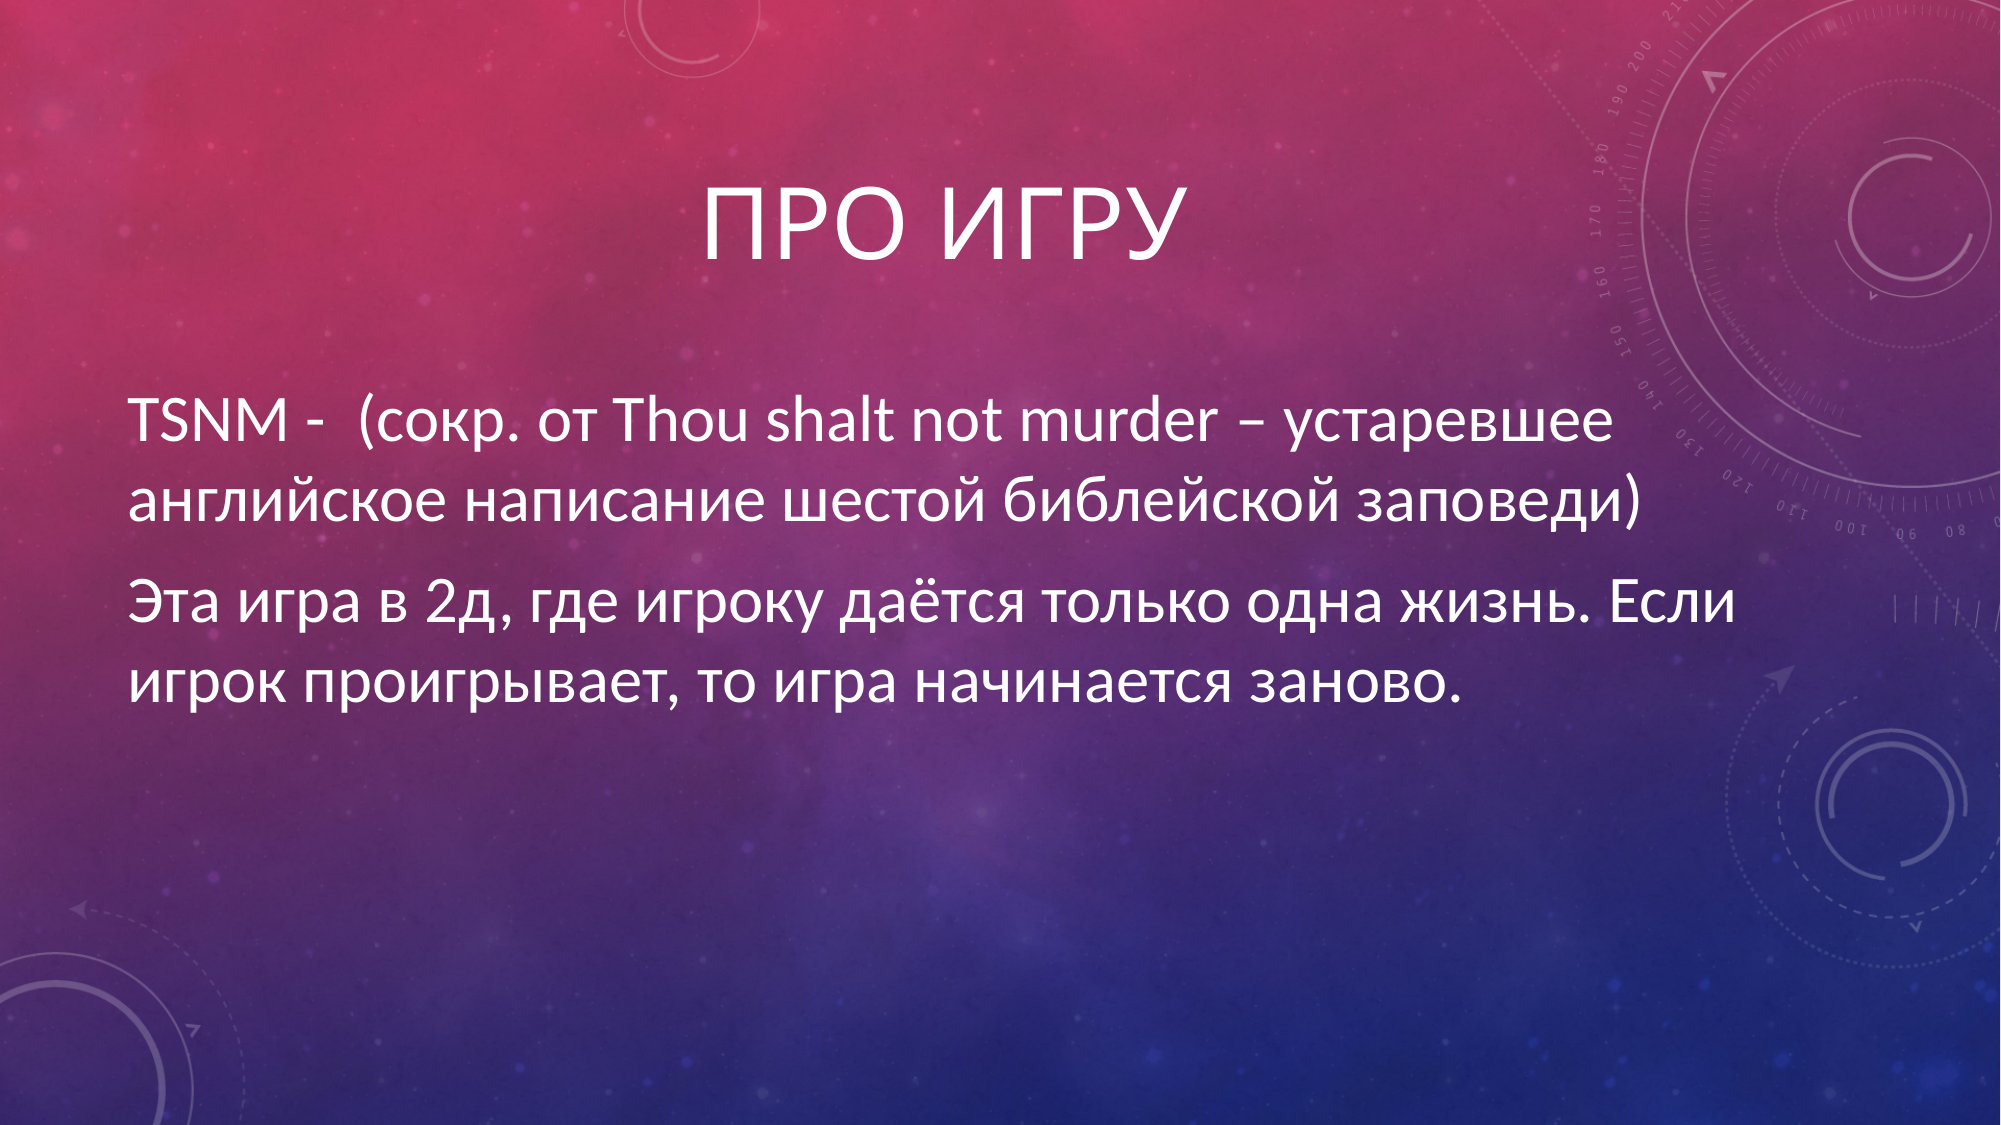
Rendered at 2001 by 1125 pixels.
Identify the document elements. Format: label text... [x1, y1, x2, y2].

title ПРО ИГРУ [112, 99, 1775, 252]
picture [0, 0, 2001, 1125]
list TSNM - (сокр. от Thou shalt not murder – устаревшее английское написание шестой библейской заповеди) Эта игра в 2д, где игроку даётся только одна жизнь. Если игрок проигрывает, то игра начинается заново. [112, 252, 1775, 839]
